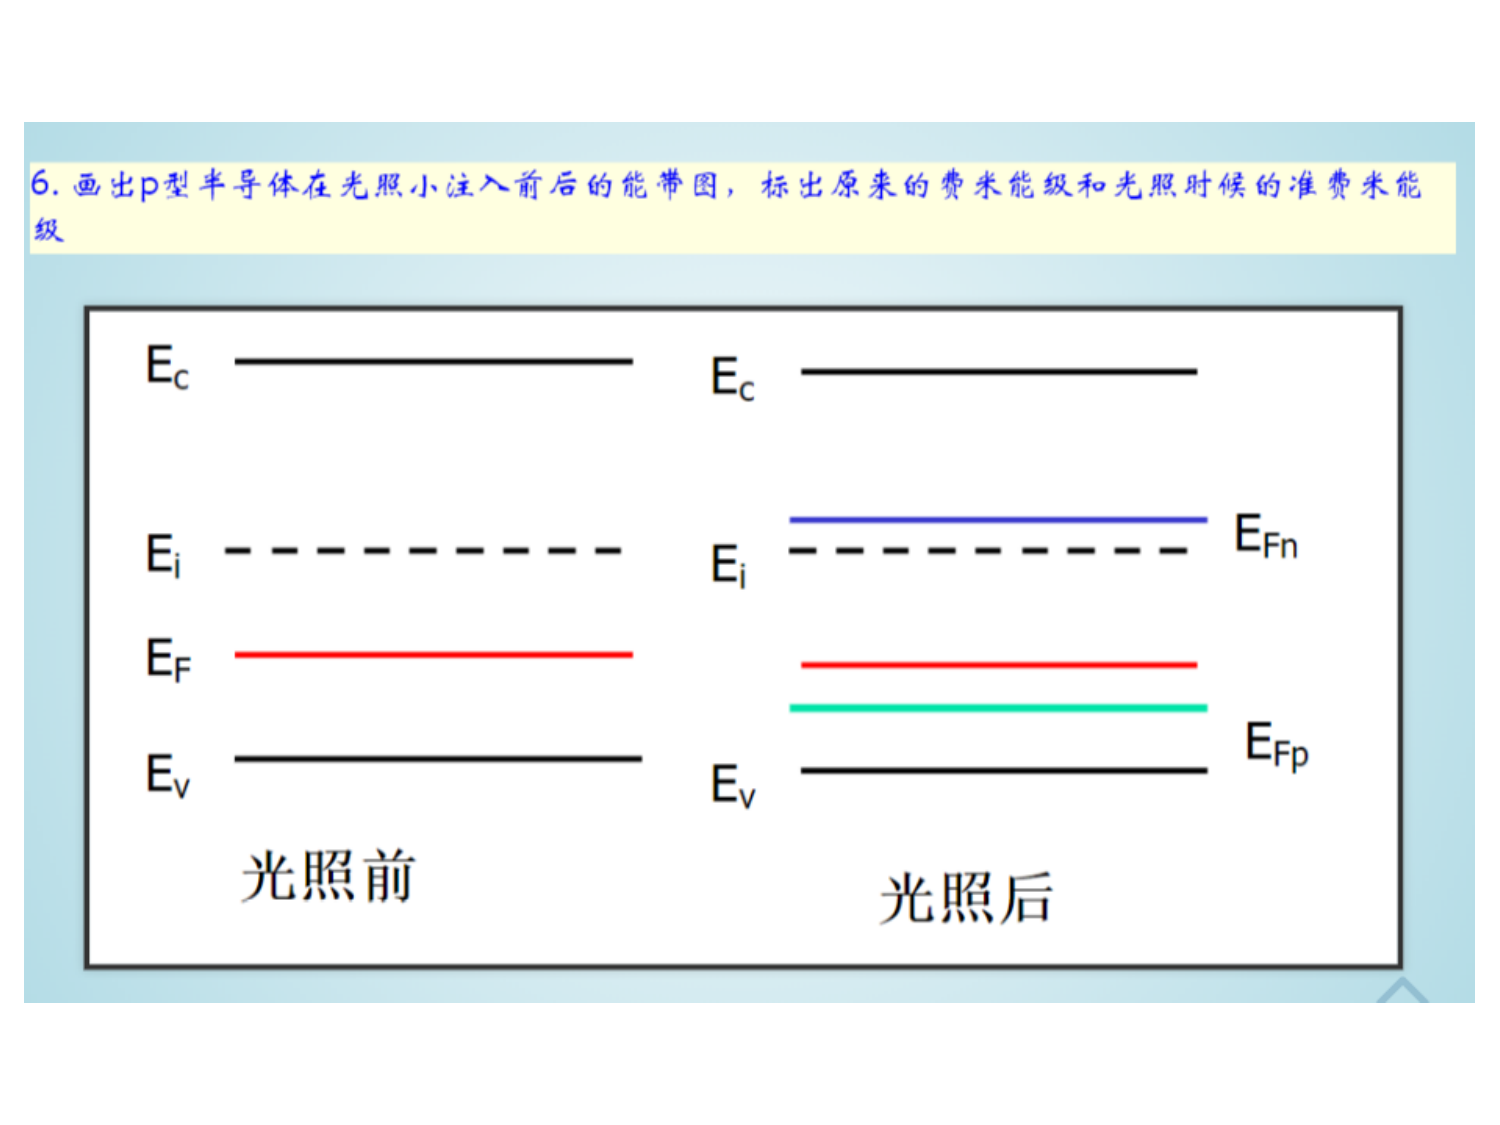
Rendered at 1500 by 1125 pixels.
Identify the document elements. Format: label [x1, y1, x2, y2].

picture [24, 122, 1475, 1003]
